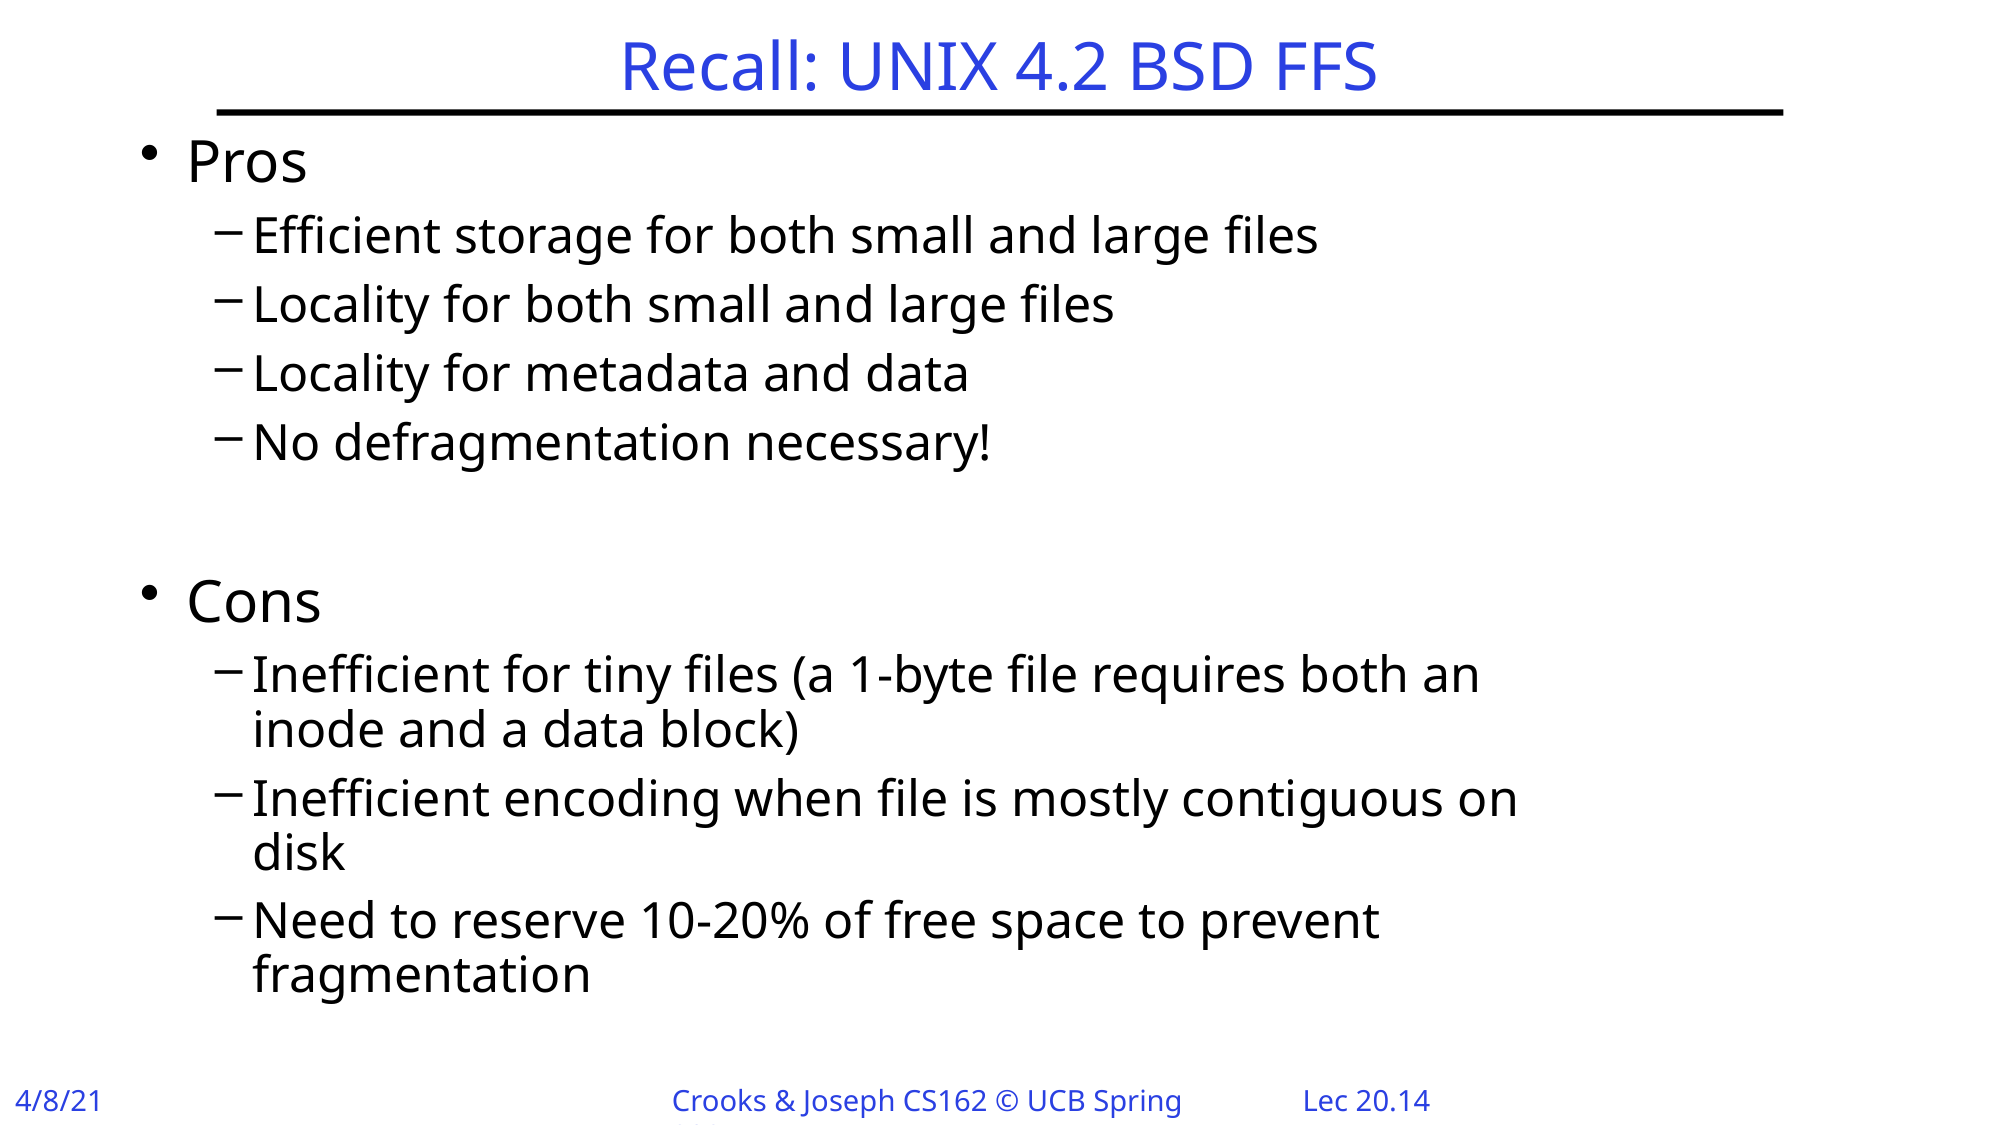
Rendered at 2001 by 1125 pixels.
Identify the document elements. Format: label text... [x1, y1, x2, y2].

list Pros Efficient storage for both small and large files Locality for both small and large files Locality for metadata and data No defragmentation necessary! Cons Inefficient for tiny files (a 1-byte file requires both an inode and a data block) Inefficient encoding when file is mostly contiguous on disk Need to reserve 10-20% of free space to prevent fragmentation [125, 125, 1563, 1013]
title Recall: UNIX 4.2 BSD FFS [216, 24, 1784, 113]
